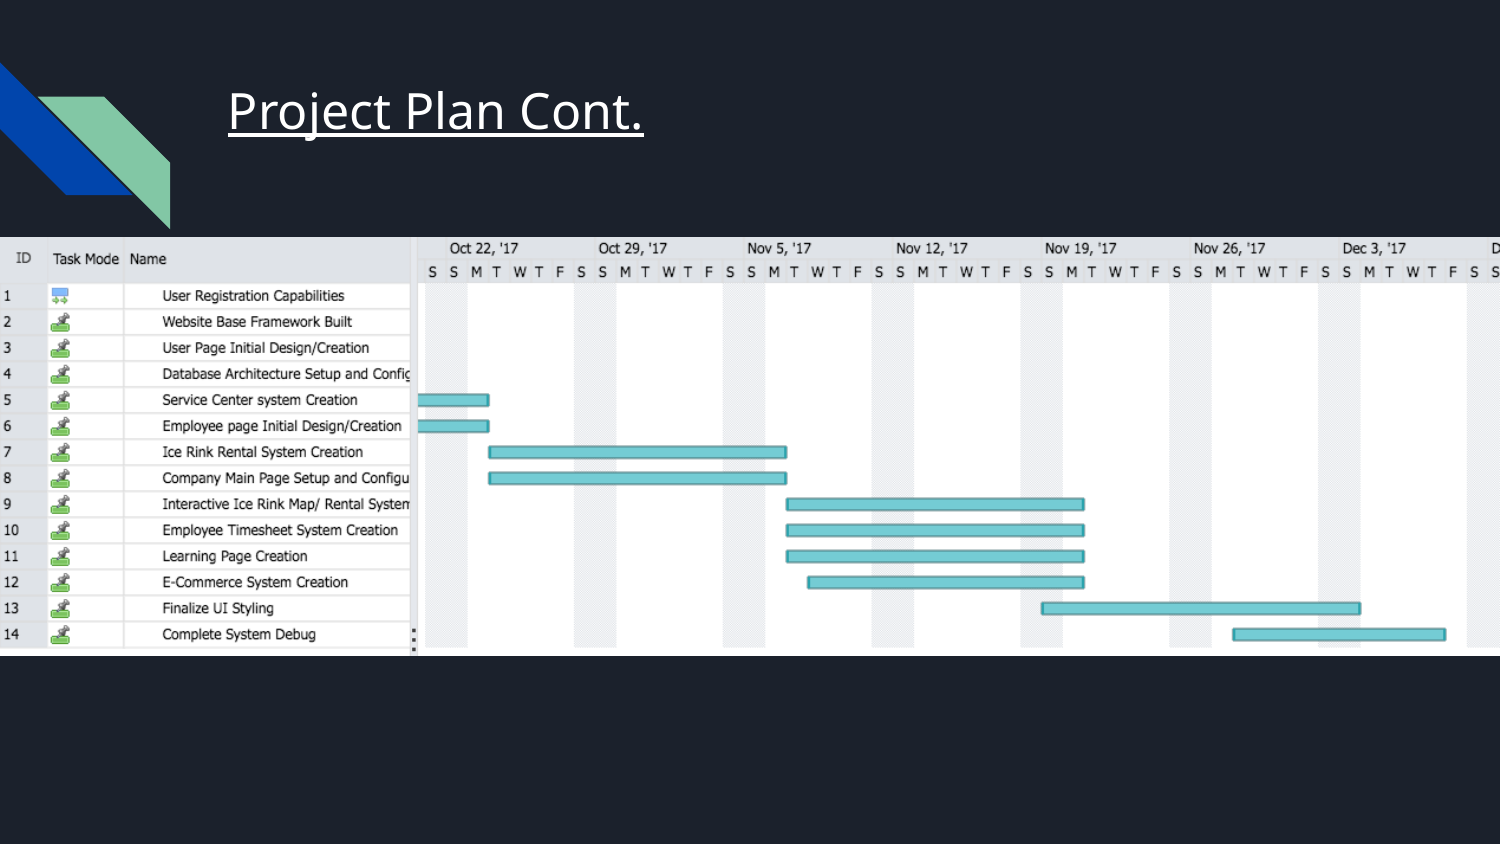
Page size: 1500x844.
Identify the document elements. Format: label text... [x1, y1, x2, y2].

picture [0, 237, 1500, 657]
title Project Plan Cont. [212, 64, 1368, 215]
